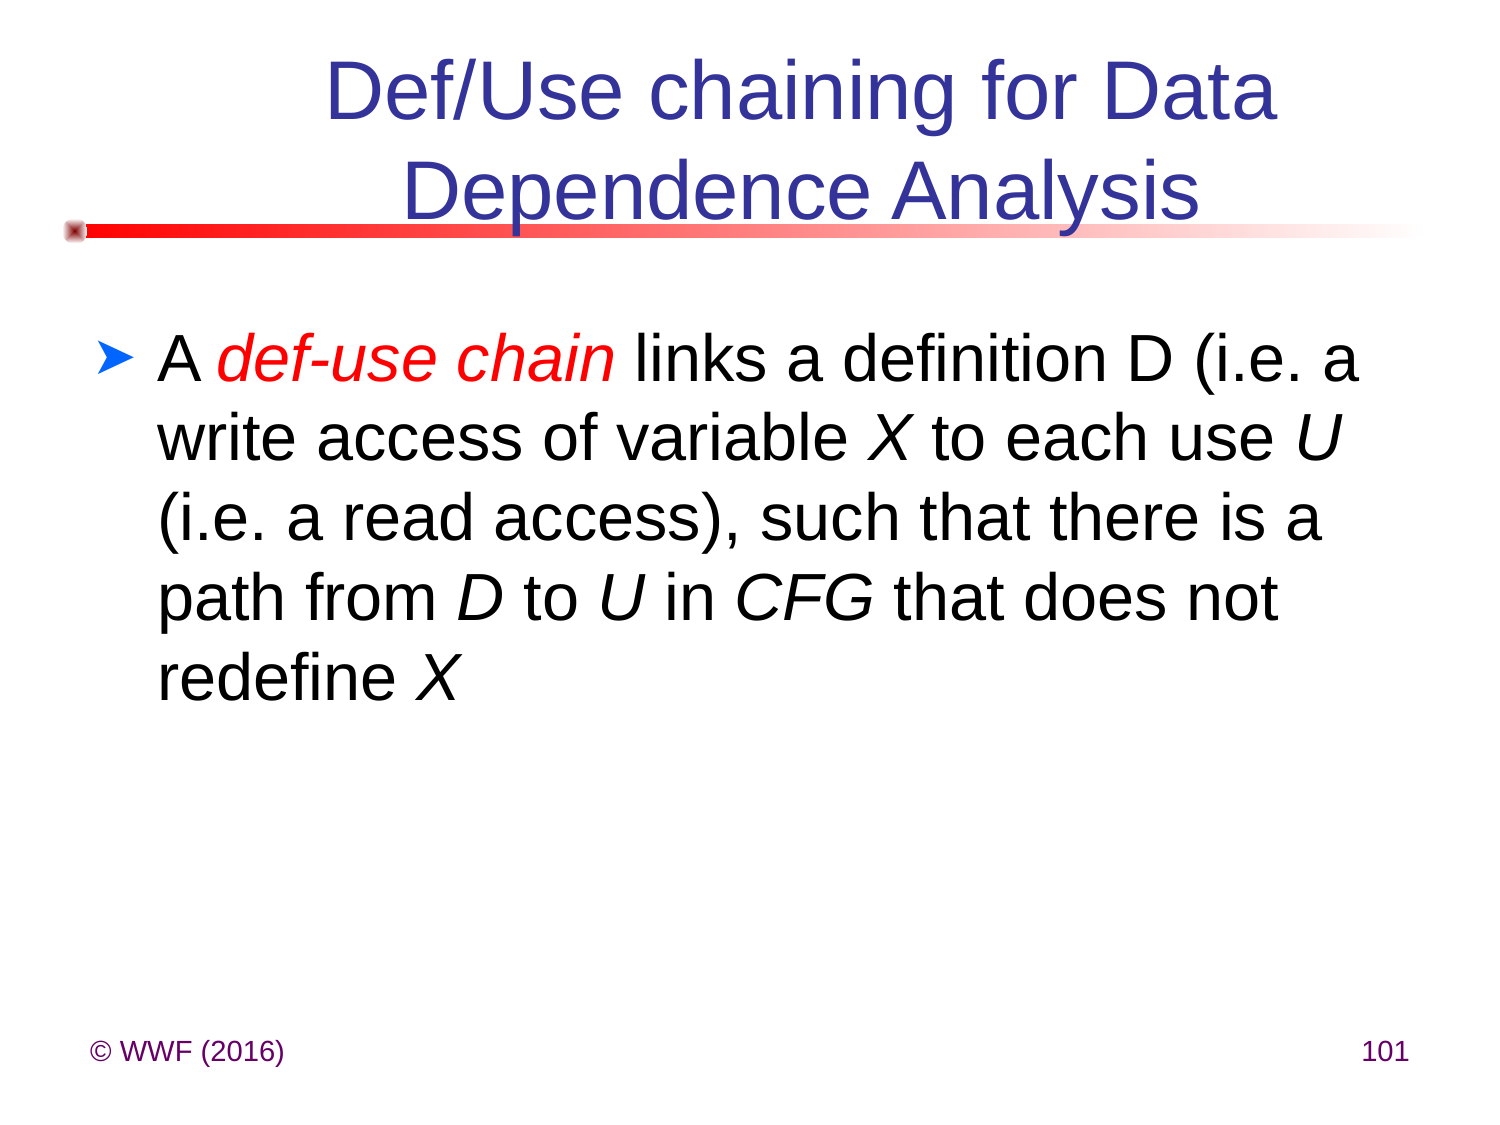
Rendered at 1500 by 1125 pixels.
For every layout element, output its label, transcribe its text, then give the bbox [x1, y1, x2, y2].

list A def-use chain links a definition D (i.e. a write access of variable X to each use U (i.e. a read access), such that there is a path from D to U in CFG that does not redefine X [76, 306, 1407, 1078]
title Def/Use chaining for Data Dependence Analysis [195, 77, 1407, 195]
slide_number © WWF (2016) [75, 1024, 425, 1103]
slide_number 101 [1074, 1024, 1425, 1103]
